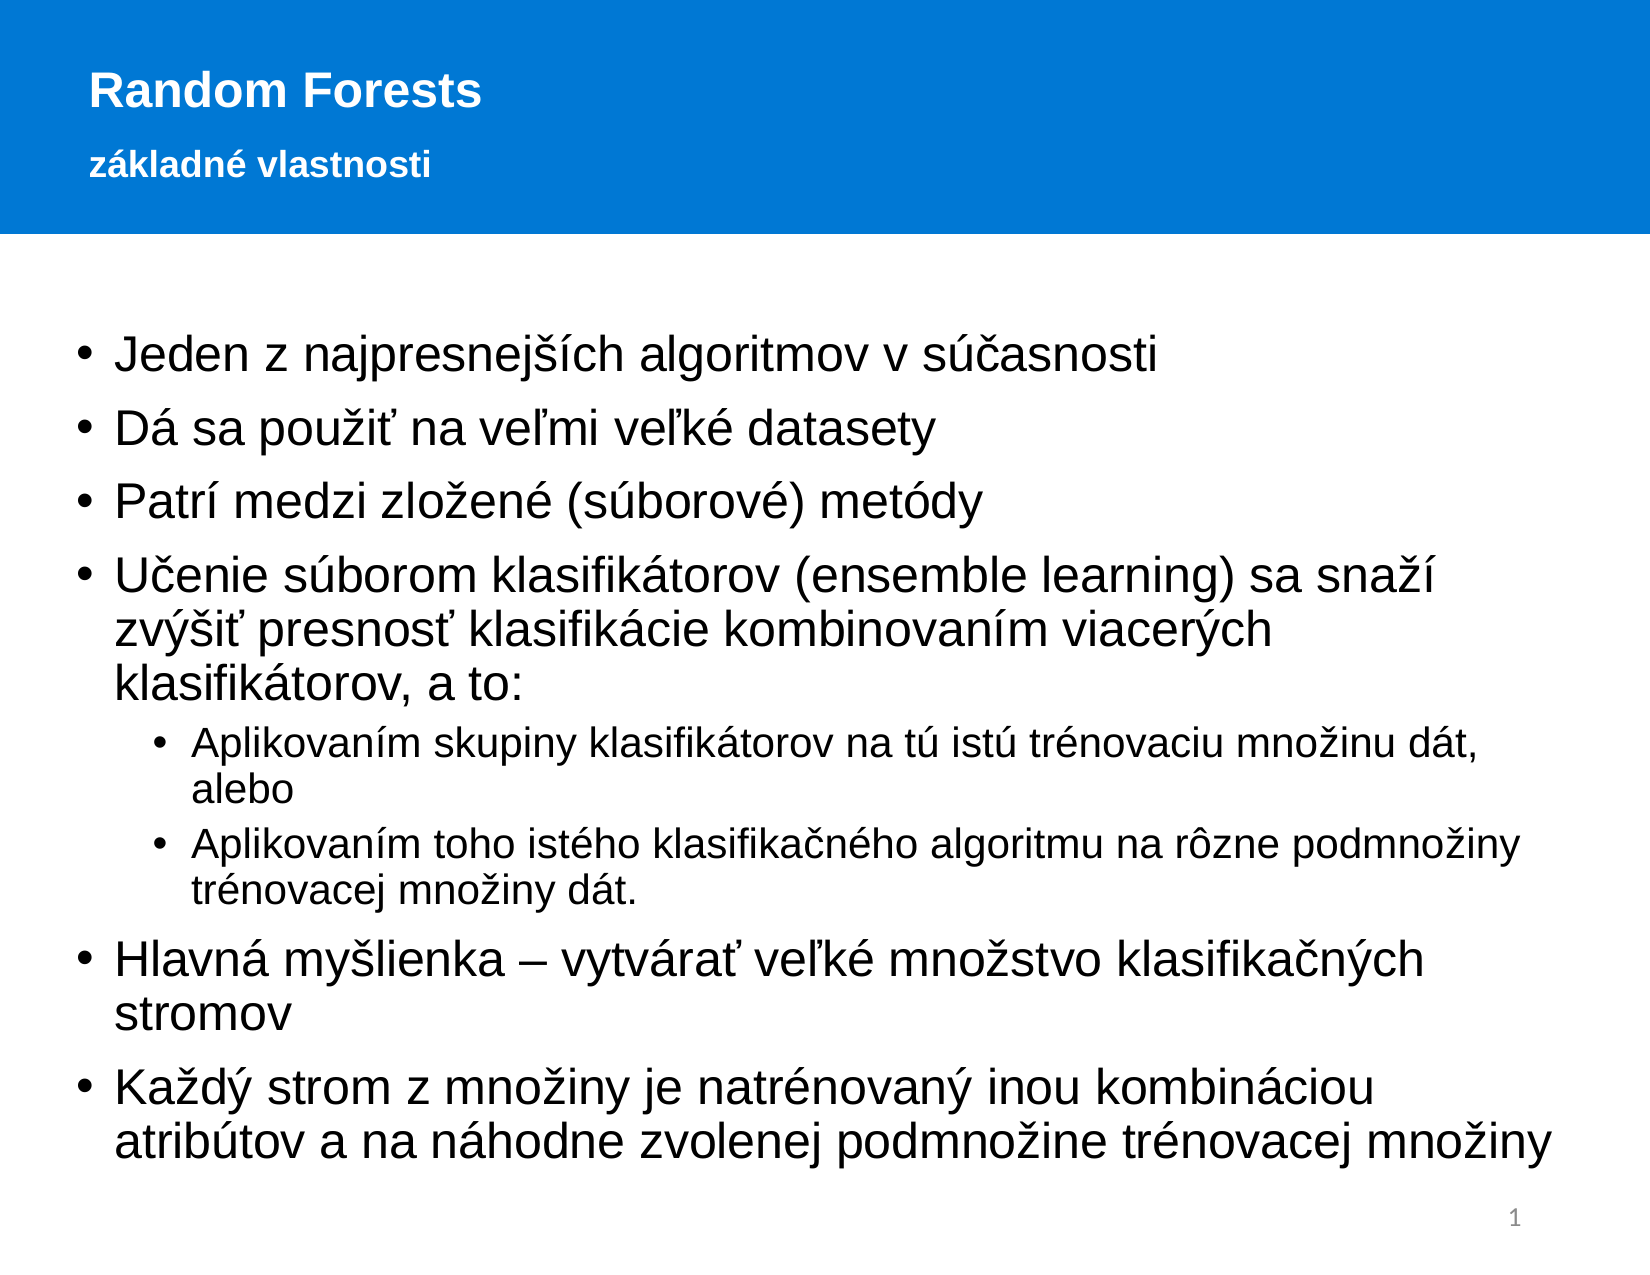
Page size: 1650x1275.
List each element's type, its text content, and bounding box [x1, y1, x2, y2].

slide_number 1 [1165, 1182, 1537, 1250]
text_box [0, 0, 1650, 234]
text_box Random Forests základné vlastnosti [73, 20, 1602, 193]
text_box Jeden z najpresnejších algoritmov v súčasnosti Dá sa použiť na veľmi veľké datasety Patrí medzi zložené (súborové) metódy Učenie súborom klasifikátorov (ensemble learning) sa snaží zvýšiť presnosť klasifikácie kombinovaním viacerých klasifikátorov, a to: Aplikovaním skupiny klasifikátorov na tú istú trénovaciu množinu dát, alebo Aplikovaním toho istého klasifikačného algoritmu na rôzne podmnožiny trénovacej množiny dát. Hlavná myšlienka – vytvárať veľké množstvo klasifikačných stromov Každý strom z množiny je natrénovaný inou kombináciou atribútov a na náhodne zvolenej podmnožine trénovacej množiny [61, 321, 1589, 1182]
